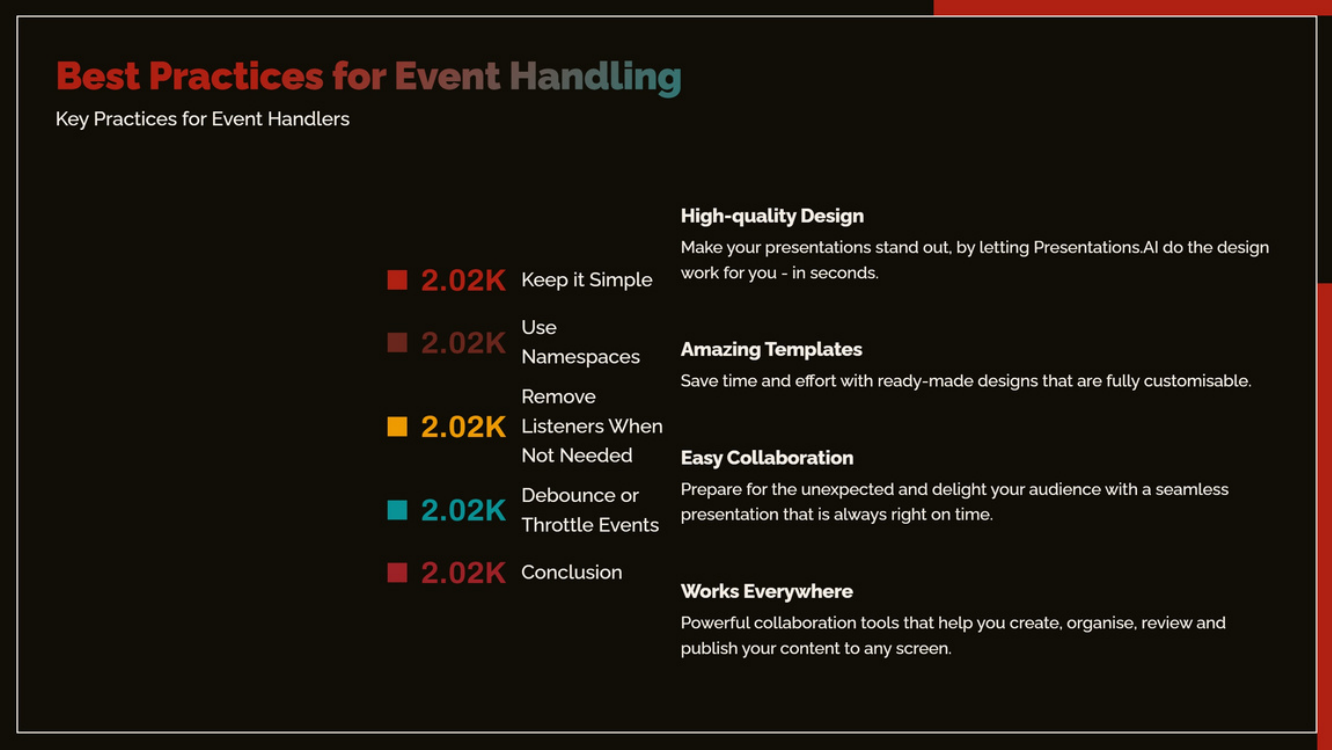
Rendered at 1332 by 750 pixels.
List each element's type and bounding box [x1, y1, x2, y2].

text_box [0, 0, 1332, 750]
